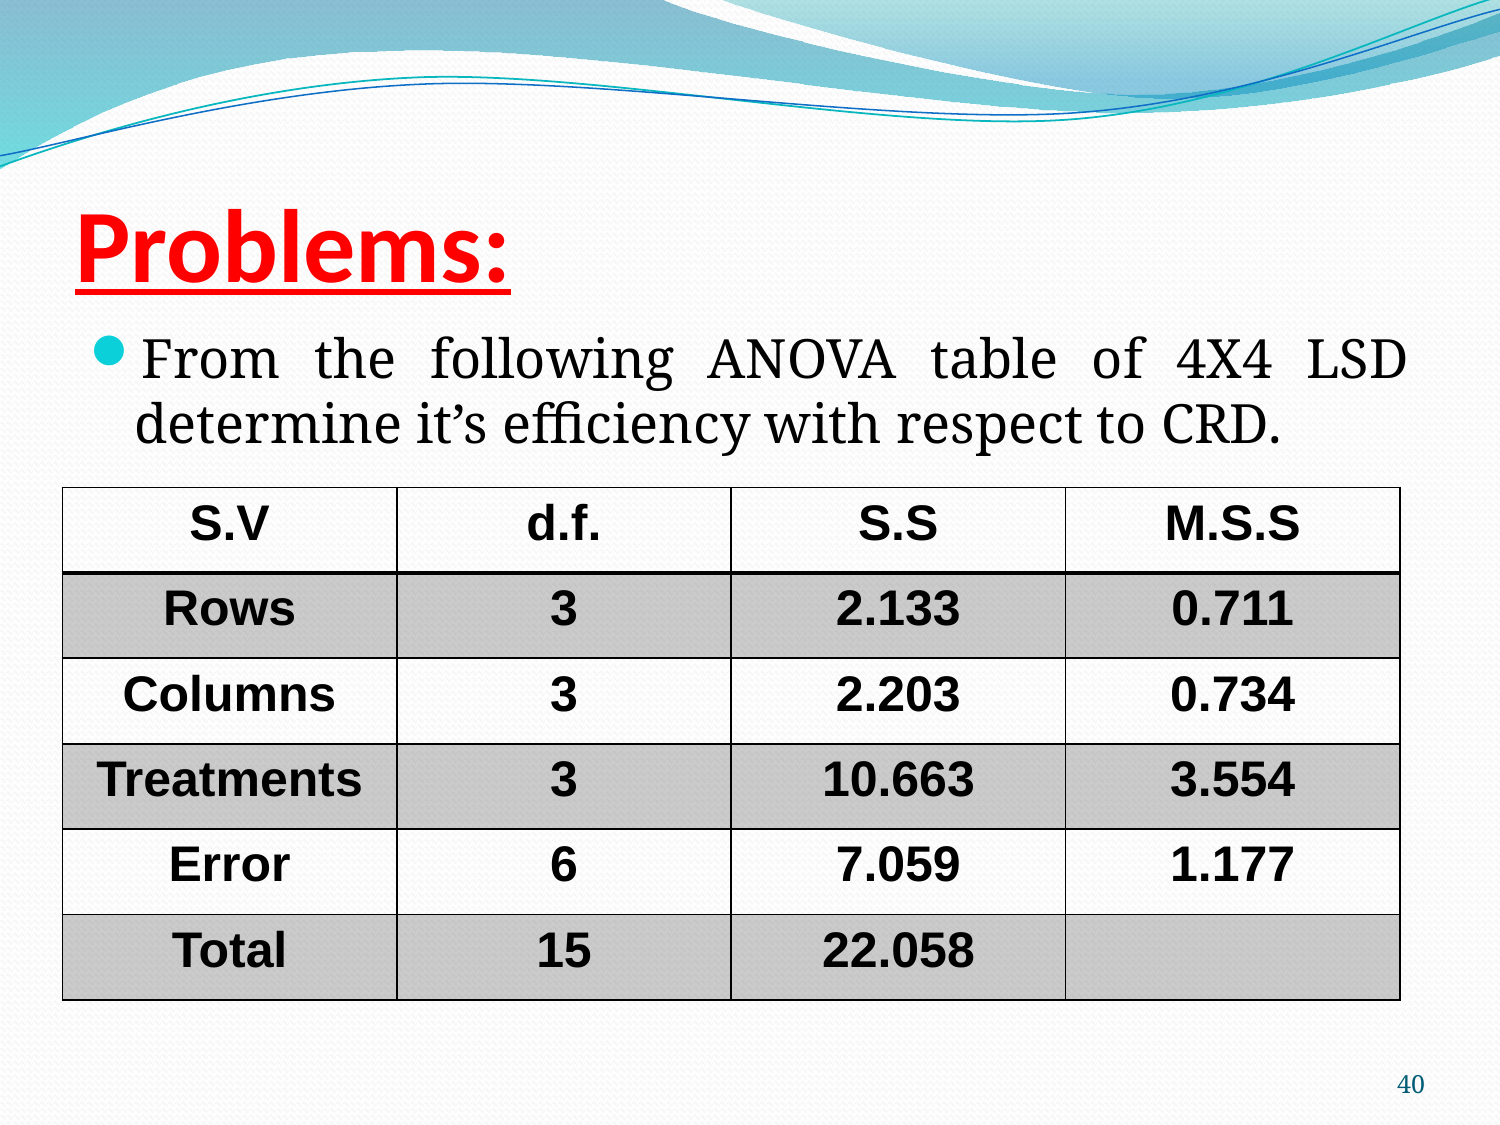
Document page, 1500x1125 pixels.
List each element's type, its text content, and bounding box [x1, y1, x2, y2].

table_cell 0.734 [1066, 659, 1399, 743]
table_cell 2.203 [732, 659, 1065, 743]
table_cell 10.663 [732, 745, 1065, 828]
table_cell 6 [398, 830, 730, 914]
table_cell 3 [398, 659, 730, 743]
table_cell 3 [398, 575, 730, 657]
table_header M.S.S [1066, 488, 1399, 571]
table_cell Error [63, 830, 396, 914]
table_cell 3.554 [1066, 745, 1399, 828]
table_cell 22.058 [732, 915, 1065, 999]
table_cell [1066, 915, 1399, 999]
table_header S.S [732, 488, 1065, 571]
table_cell Columns [63, 659, 396, 743]
title Problems: [75, 115, 1425, 303]
table_cell 0.711 [1066, 575, 1399, 657]
table_cell Rows [63, 575, 396, 657]
table_cell Total [63, 915, 396, 999]
table_header d.f. [398, 488, 730, 571]
table_cell 3 [398, 745, 730, 828]
slide_number 40 [1299, 1042, 1425, 1103]
table_cell Treatments [63, 745, 396, 828]
table_cell 1.177 [1066, 830, 1399, 914]
list From the following ANOVA table of 4X4 LSD determine it’s efficiency with respect to CRD. [75, 317, 1425, 1038]
table_cell 15 [398, 915, 730, 999]
table_cell 7.059 [732, 830, 1065, 914]
table_cell 2.133 [732, 575, 1065, 657]
table_header S.V [63, 488, 396, 571]
